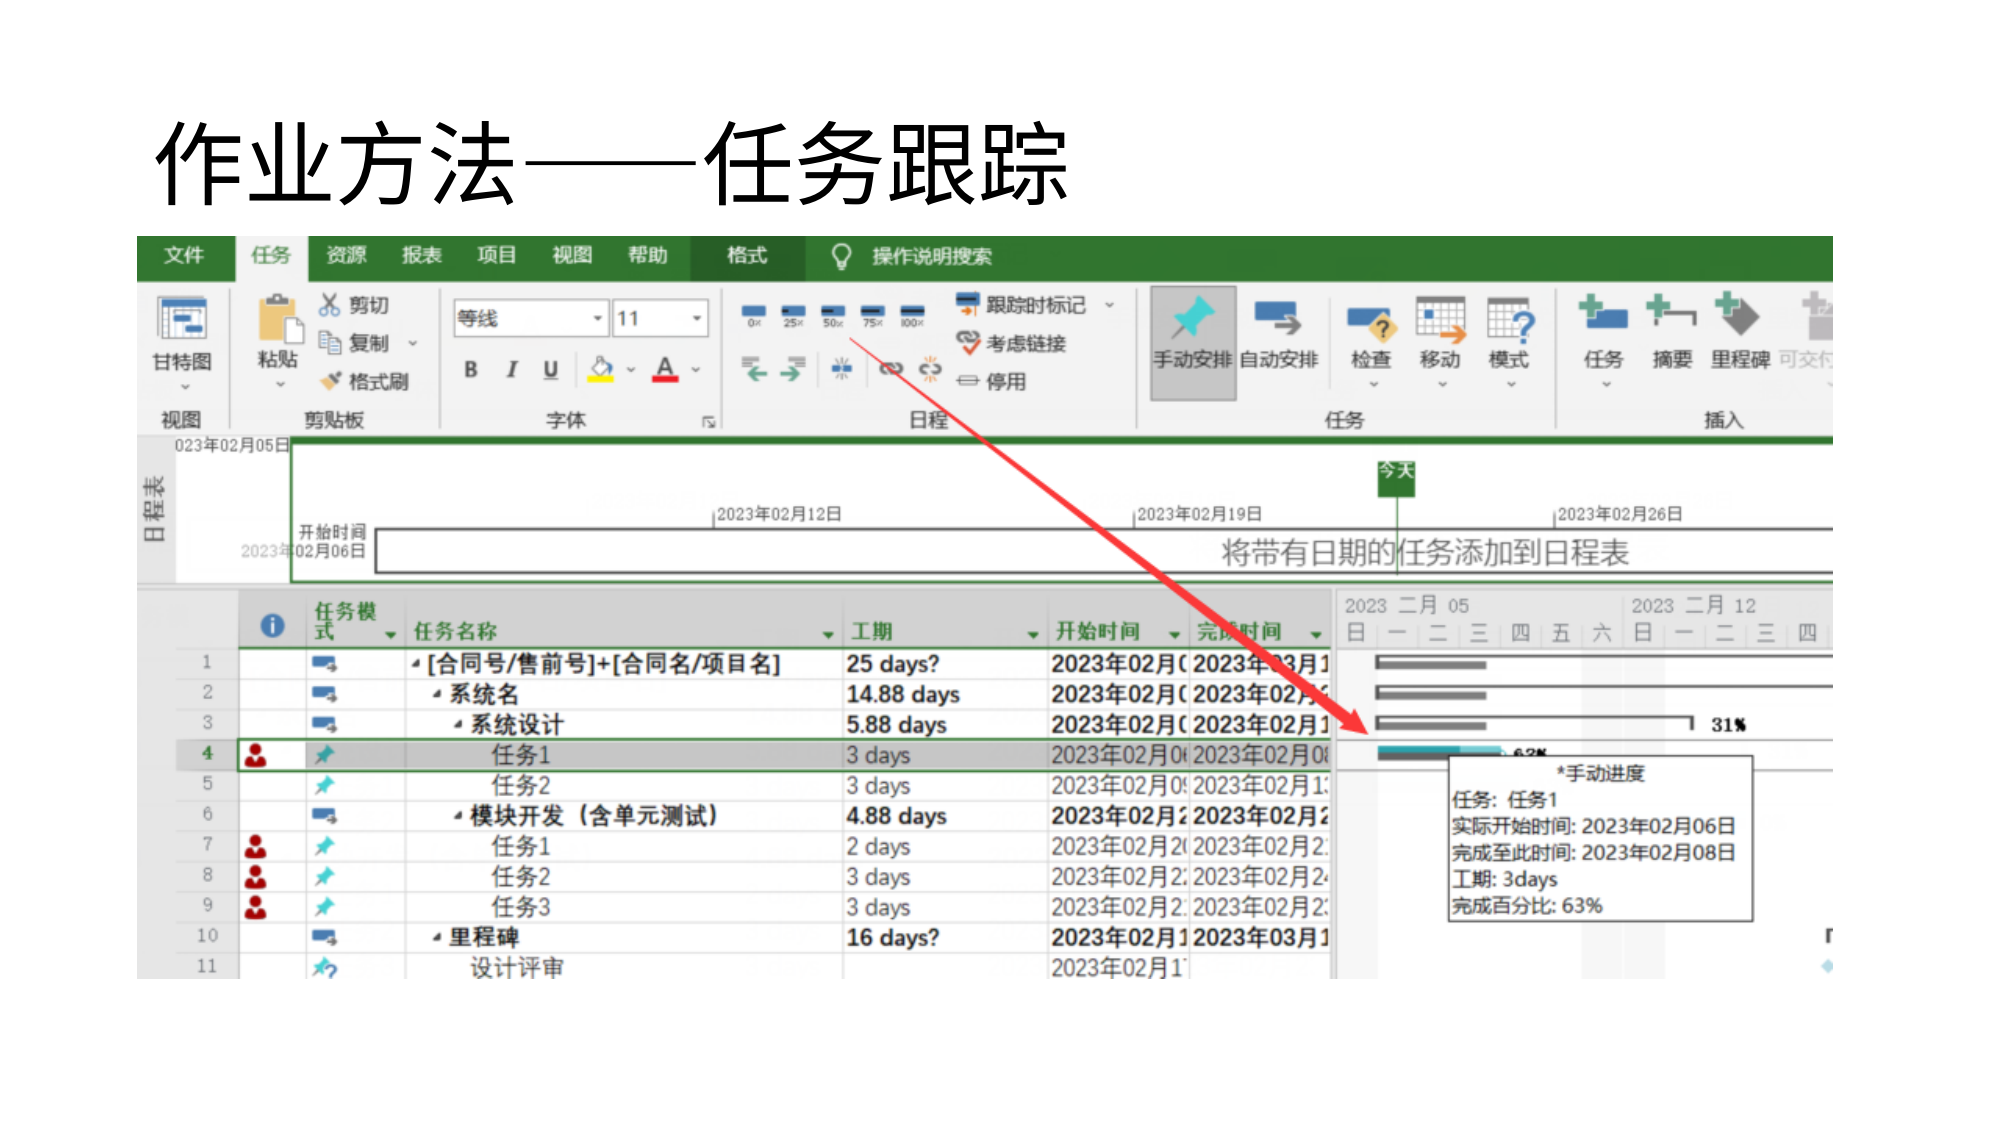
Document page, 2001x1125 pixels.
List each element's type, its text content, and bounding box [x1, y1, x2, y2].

title 作业方法——任务跟踪 [137, 59, 1863, 278]
picture [137, 236, 1833, 979]
